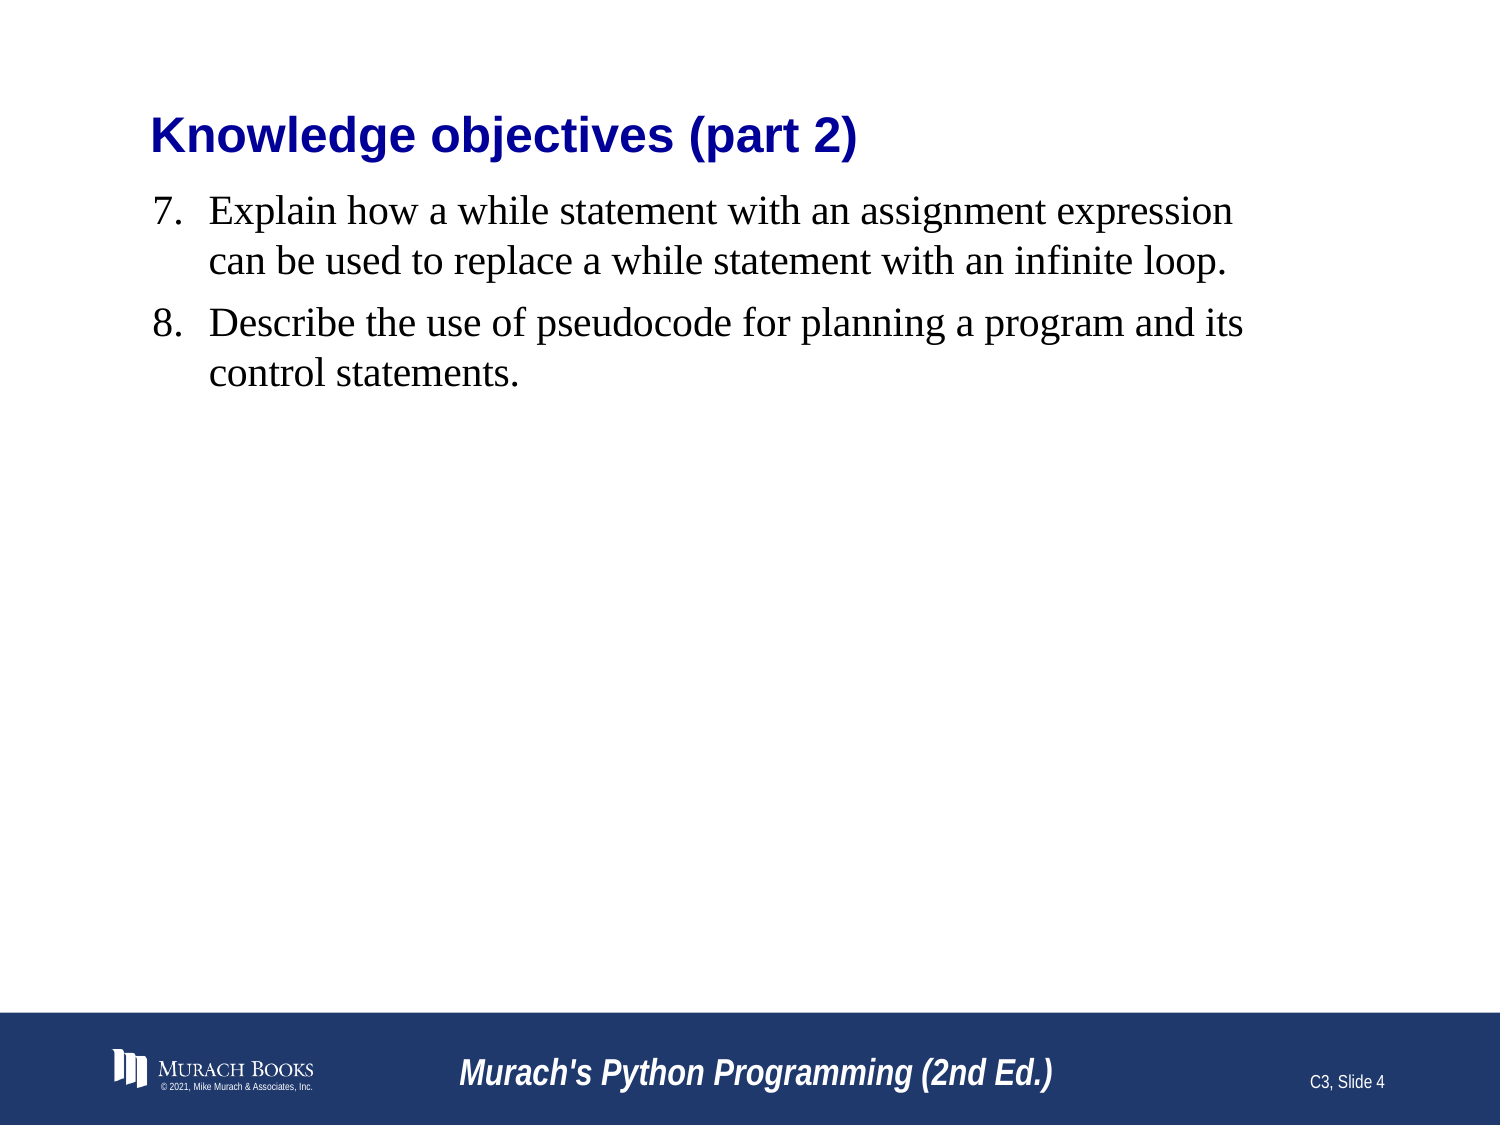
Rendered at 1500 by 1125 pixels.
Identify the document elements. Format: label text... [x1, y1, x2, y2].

list Explain how a while statement with an assignment expression can be used to replace a while statement with an infinite loop. Describe the use of pseudocode for planning a program and its control statements. [137, 174, 1350, 975]
slide_number C3, Slide 4 [1087, 1025, 1400, 1100]
title Knowledge objectives (part 2) [150, 102, 1350, 164]
footer © 2021, Mike Murach & Associates, Inc. [12, 1025, 463, 1100]
slide_number Murach's Python Programming (2nd Ed.) [463, 1025, 1075, 1100]
